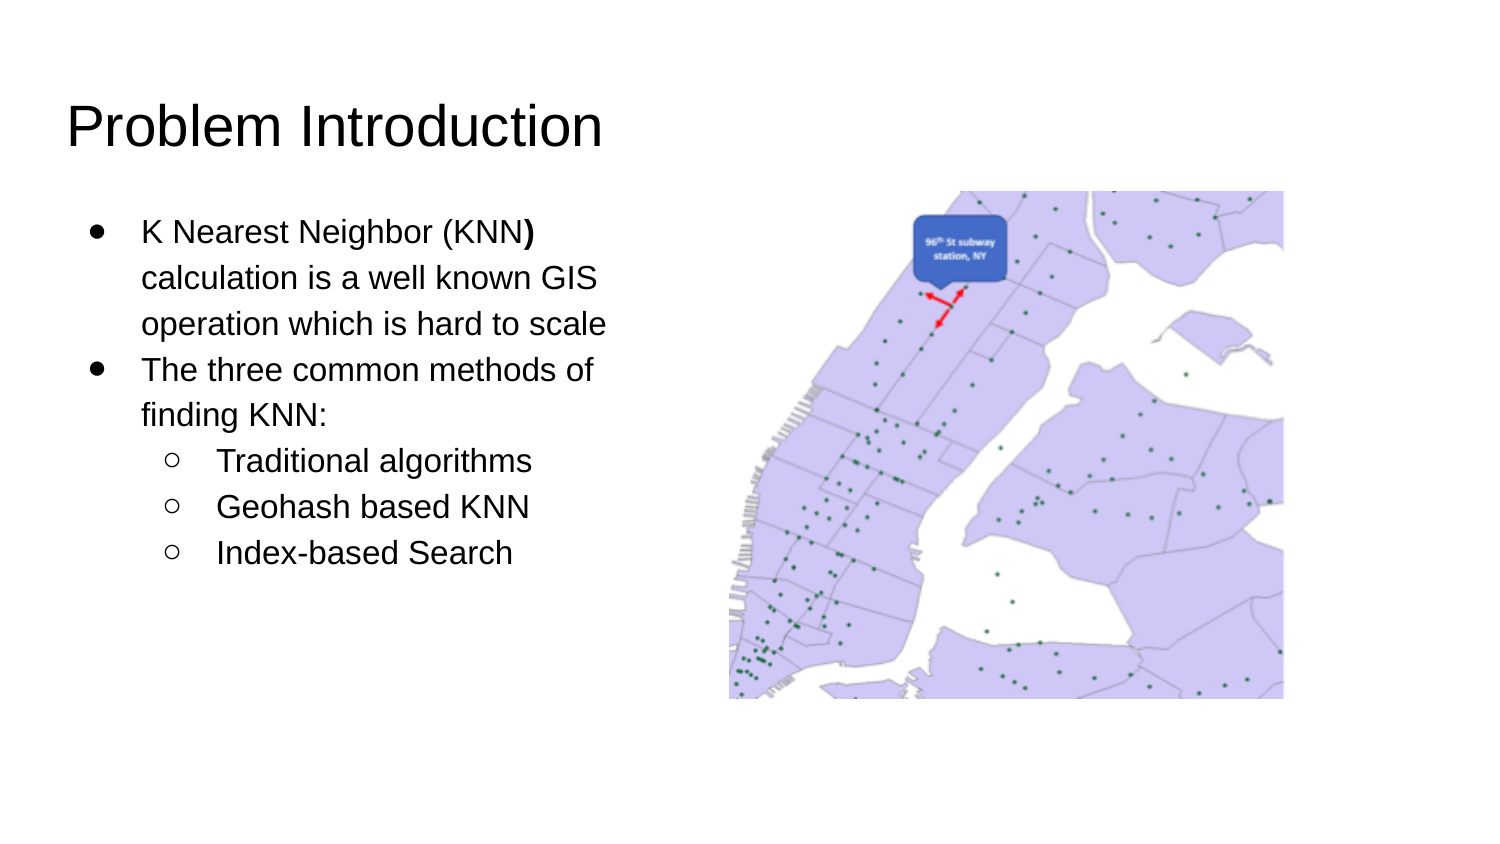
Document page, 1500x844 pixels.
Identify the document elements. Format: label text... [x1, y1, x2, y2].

title Problem Introduction [51, 72, 1449, 167]
list K Nearest Neighbor (KNN) calculation is a well known GIS operation which is hard to scale The three common methods of finding KNN: Traditional algorithms Geohash based KNN Index-based Search [51, 189, 705, 750]
picture [729, 191, 1285, 699]
